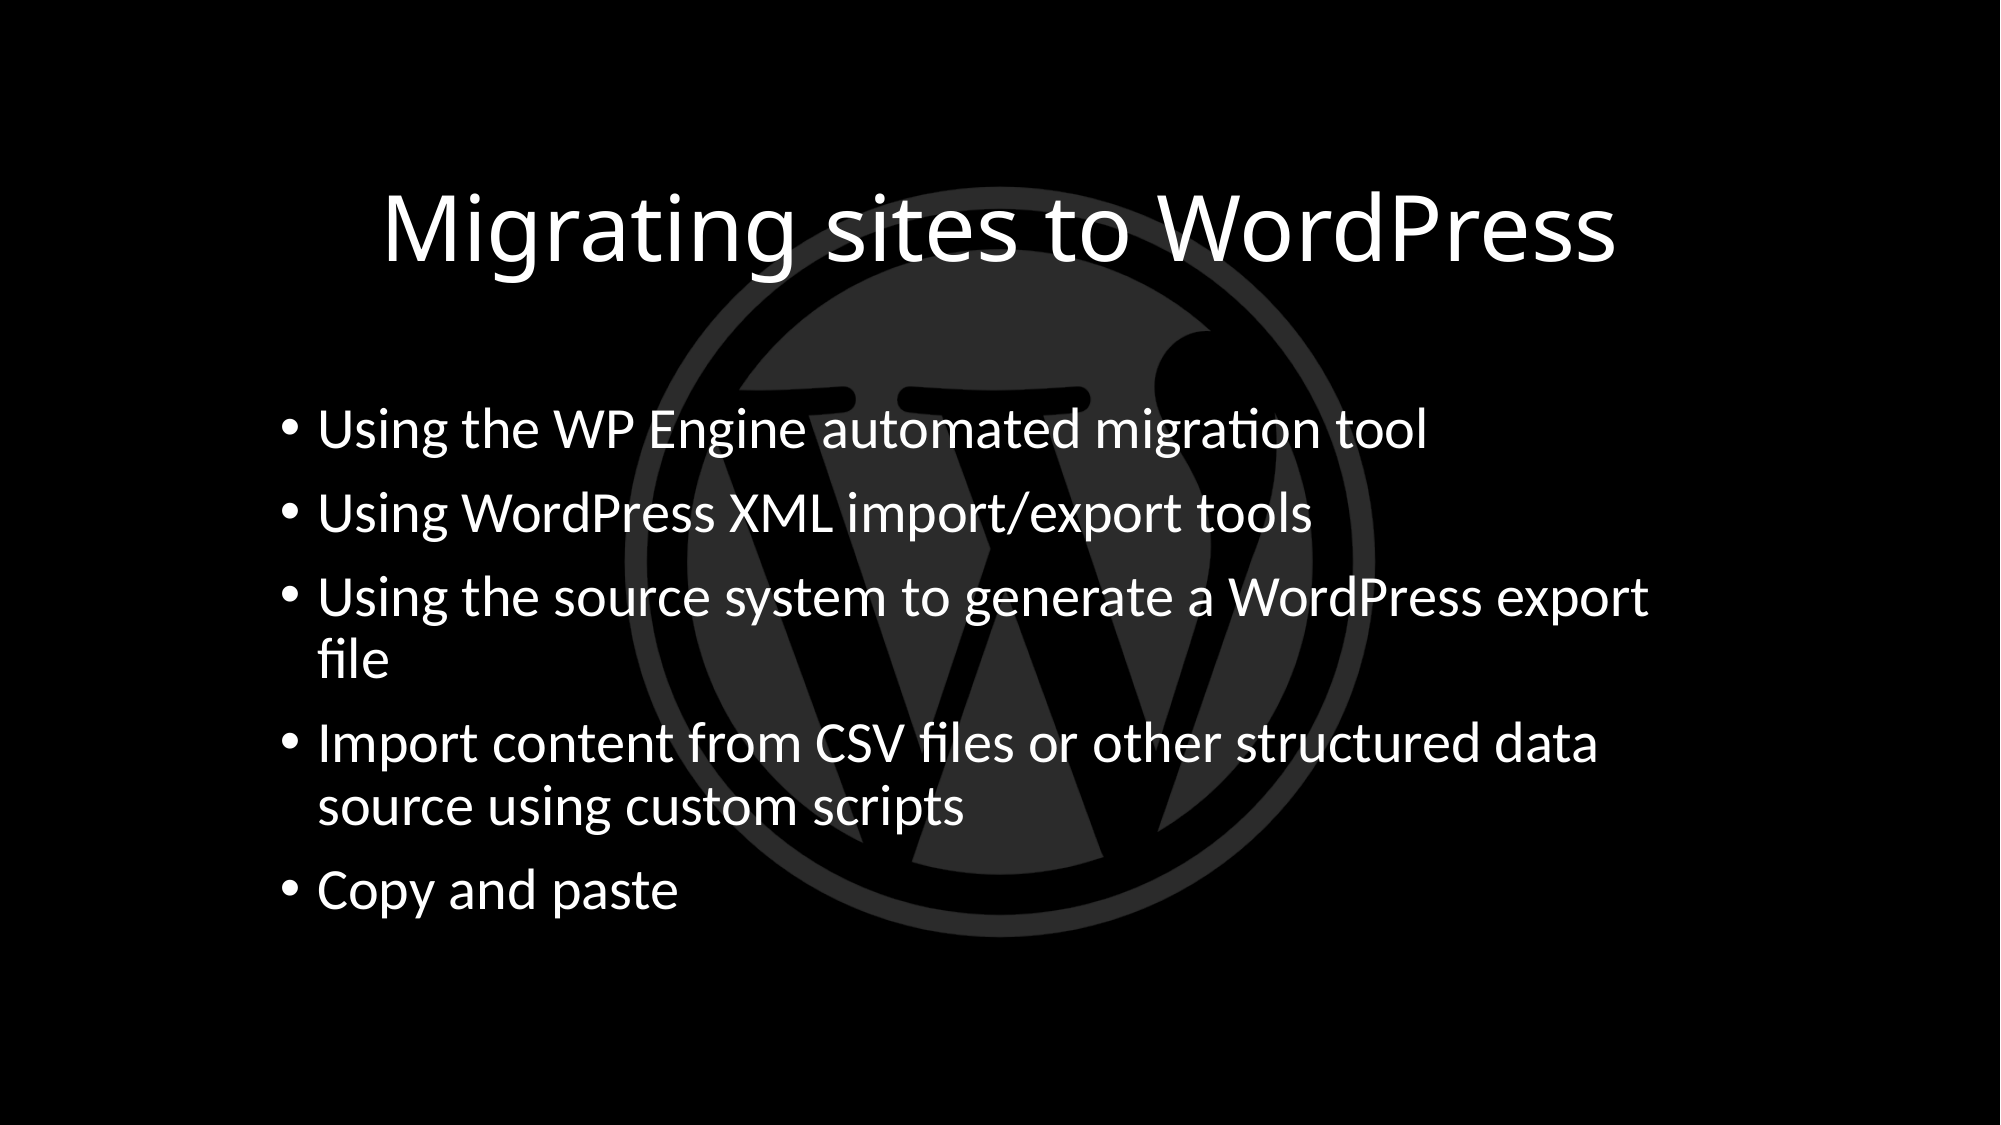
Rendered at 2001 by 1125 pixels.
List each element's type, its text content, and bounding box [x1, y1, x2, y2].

list Using the WP Engine automated migration tool Using WordPress XML import/export tools Using the source system to generate a WordPress export file Import content from CSV files or other structured data source using custom scripts Copy and paste [264, 390, 437, 1014]
picture [437, 0, 1563, 1125]
title Migrating sites to WordPress [1563, 59, 1863, 404]
title Migrating sites to WordPress [137, 59, 437, 404]
list Using the WP Engine automated migration tool Using WordPress XML import/export tools Using the source system to generate a WordPress export file Import content from CSV files or other structured data source using custom scripts Copy and paste [1563, 390, 1736, 1014]
